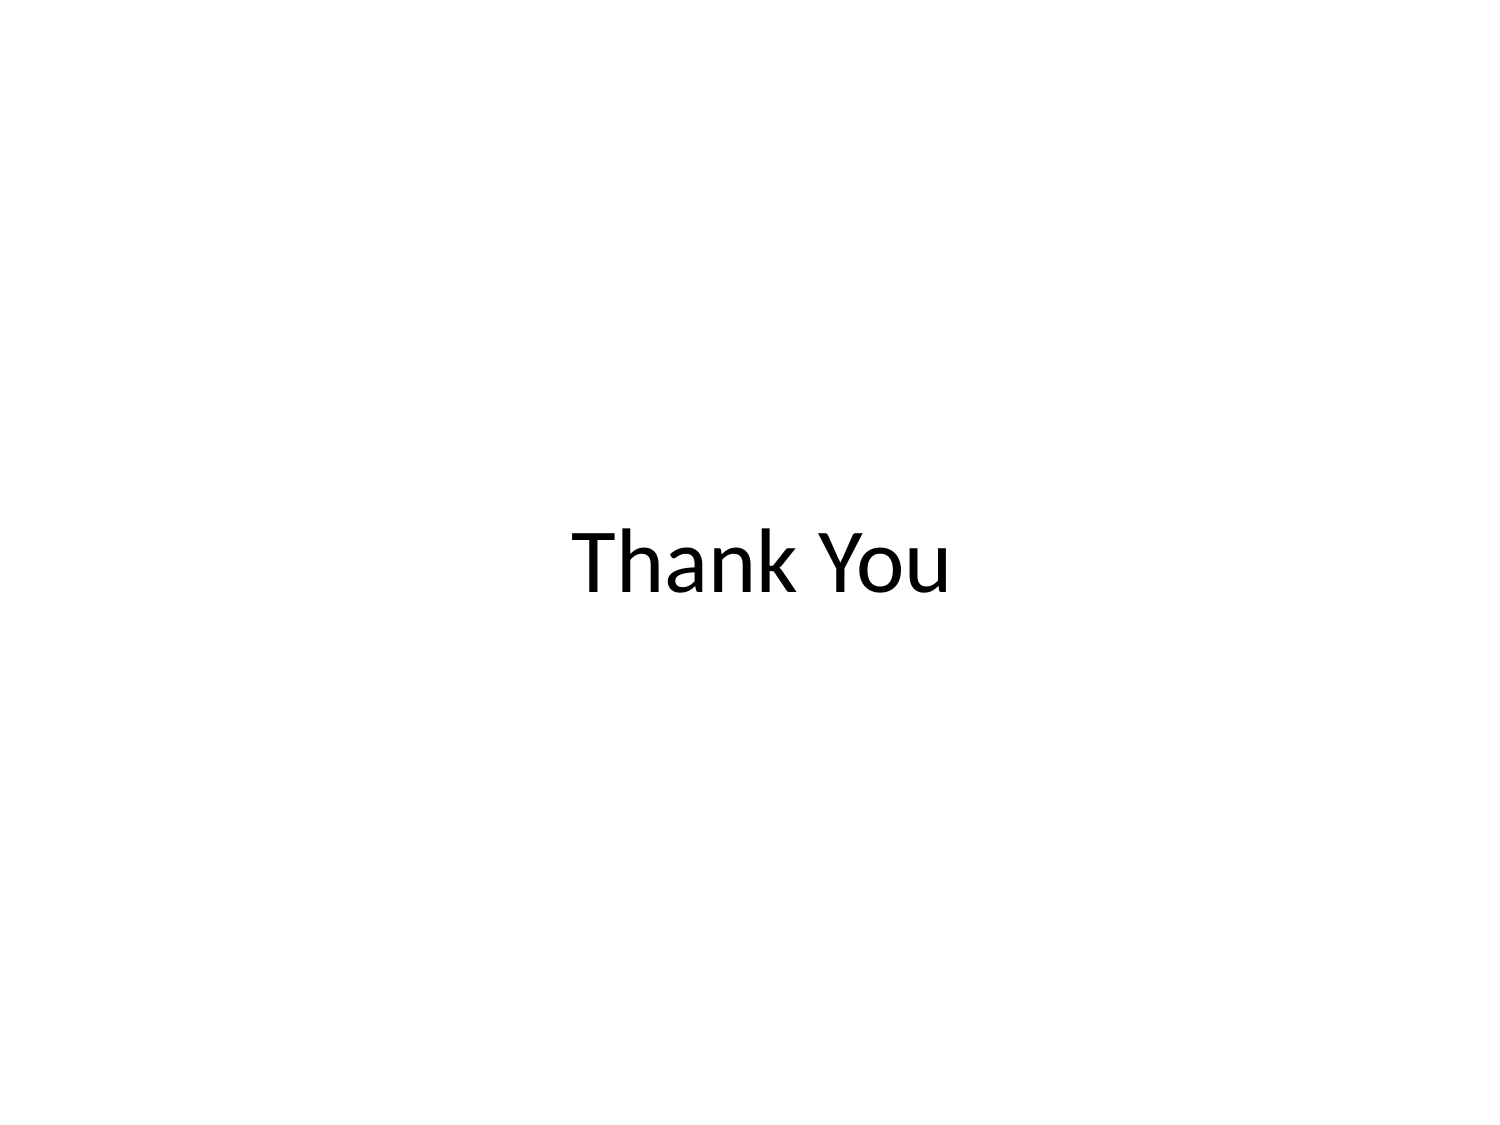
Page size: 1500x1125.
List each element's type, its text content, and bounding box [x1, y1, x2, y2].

title Thank You [87, 462, 1438, 650]
